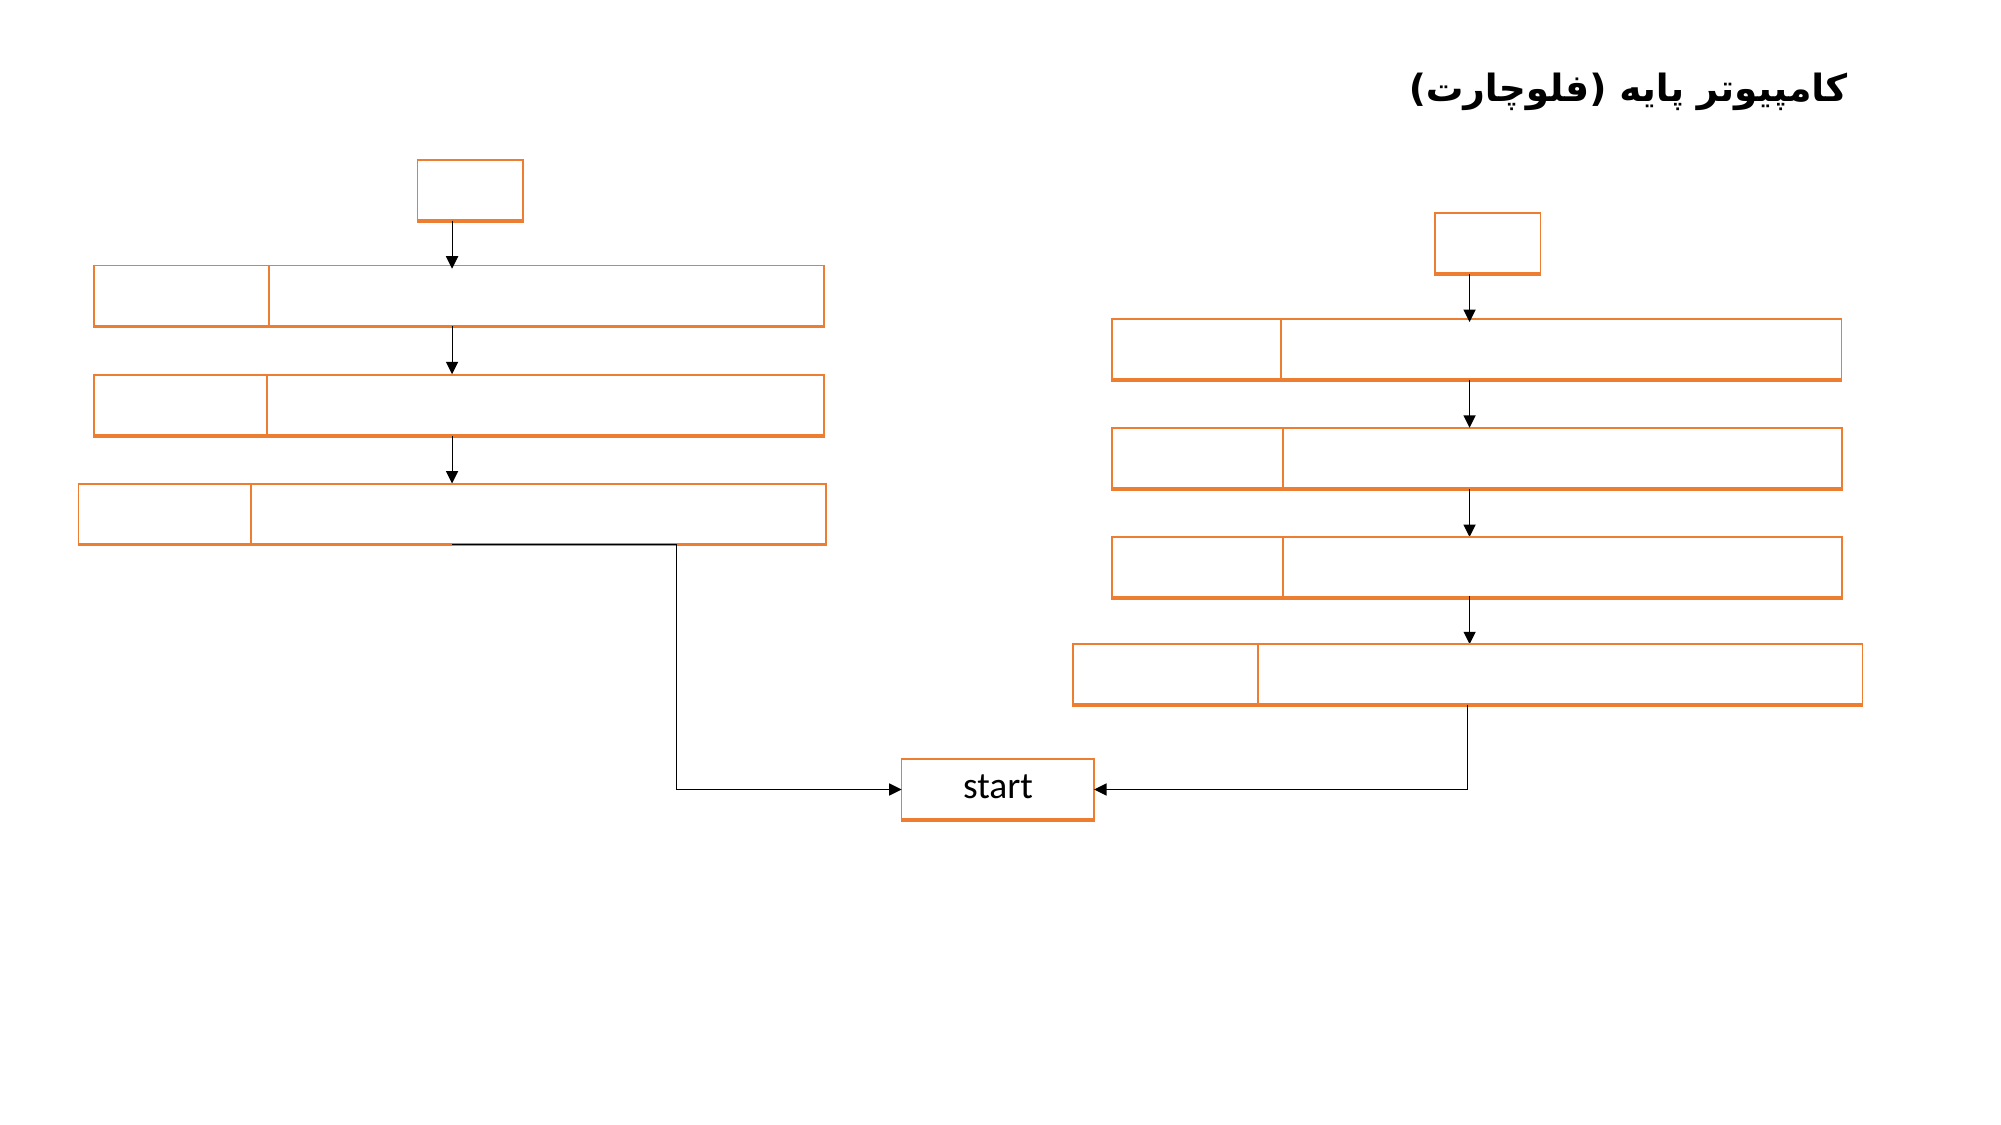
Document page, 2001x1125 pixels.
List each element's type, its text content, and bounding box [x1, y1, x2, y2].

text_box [554, 442, 800, 892]
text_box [1238, 560, 1324, 934]
title کامپیوتر پایه (فلوچارت) [137, 49, 1863, 129]
table_header start [902, 760, 1093, 818]
